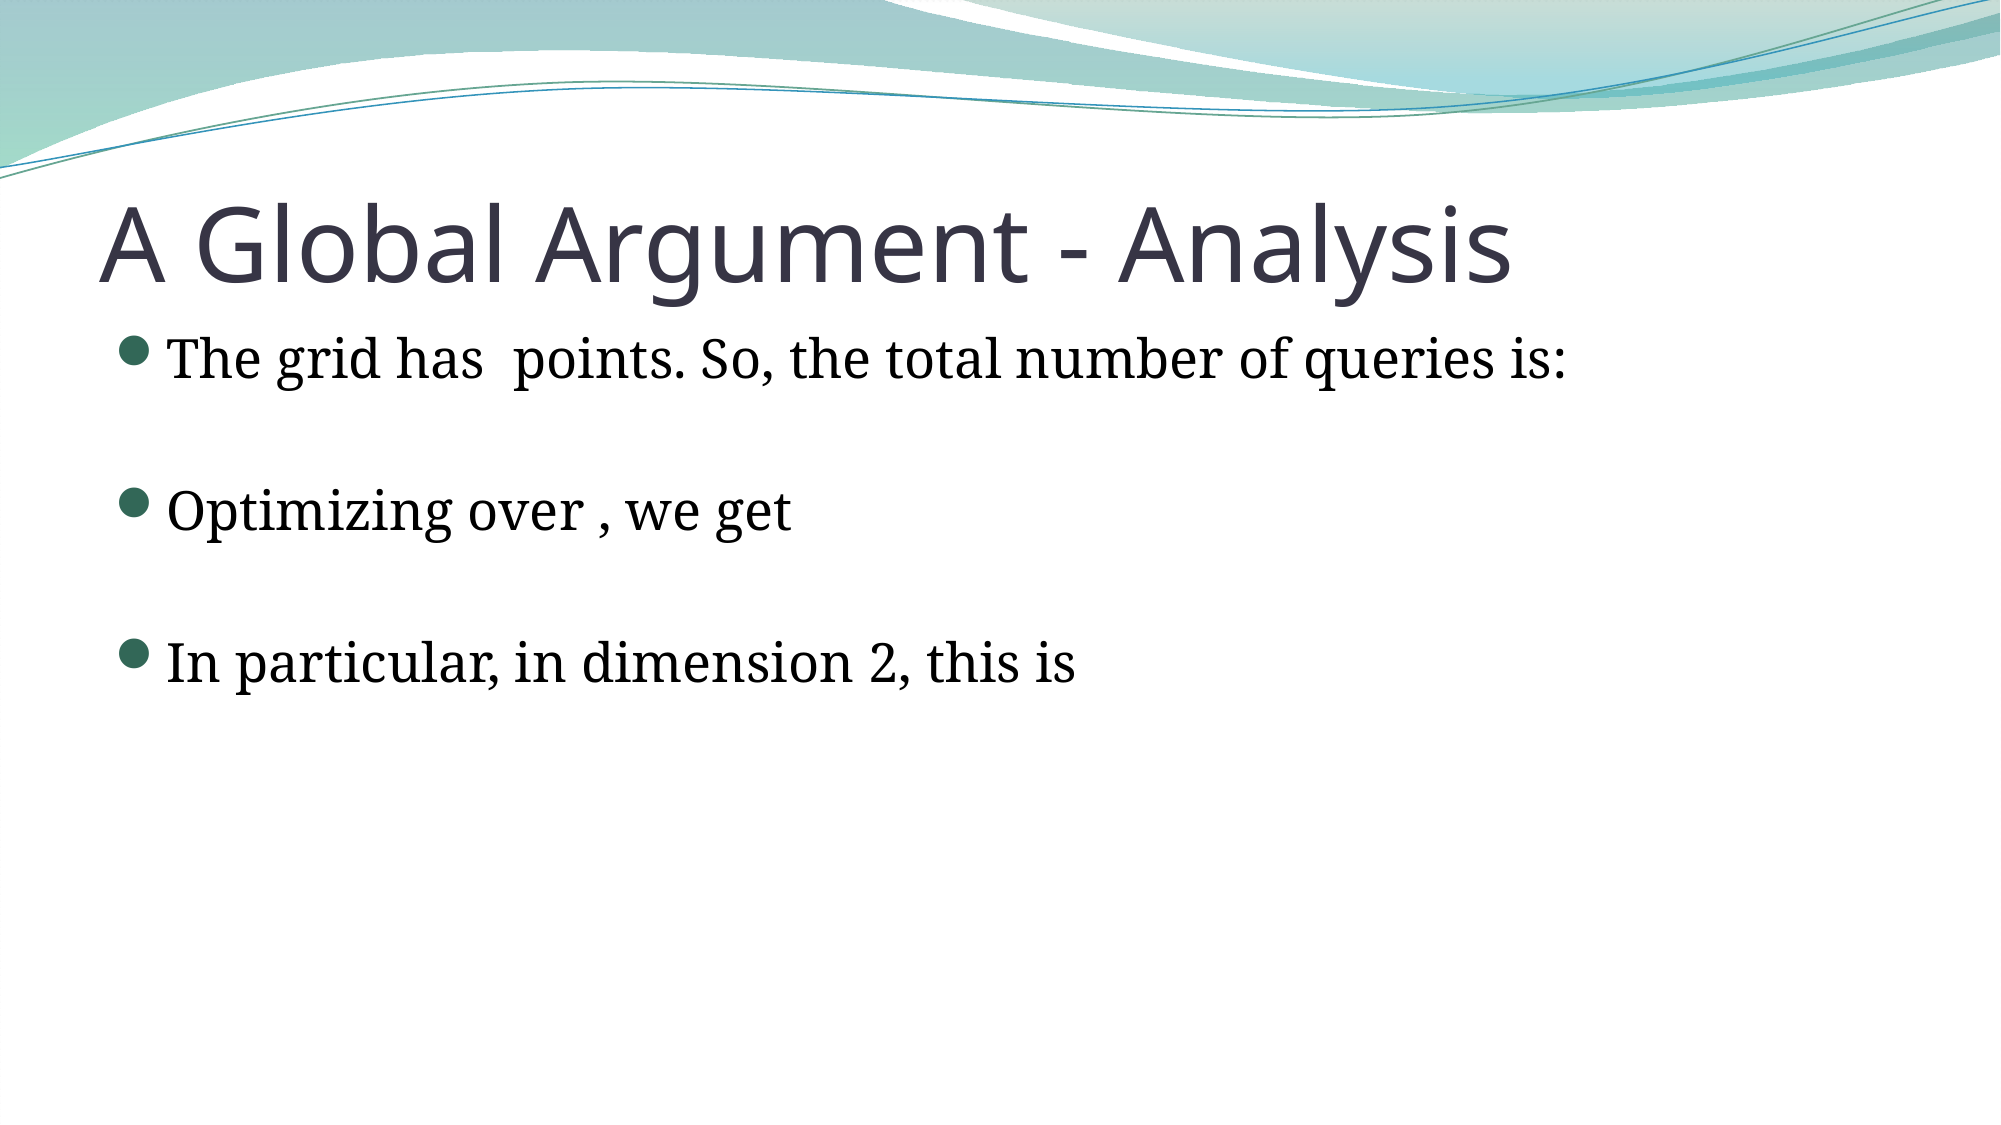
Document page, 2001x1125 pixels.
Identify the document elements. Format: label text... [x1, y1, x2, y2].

title A Global Argument - Analysis [99, 115, 1900, 303]
